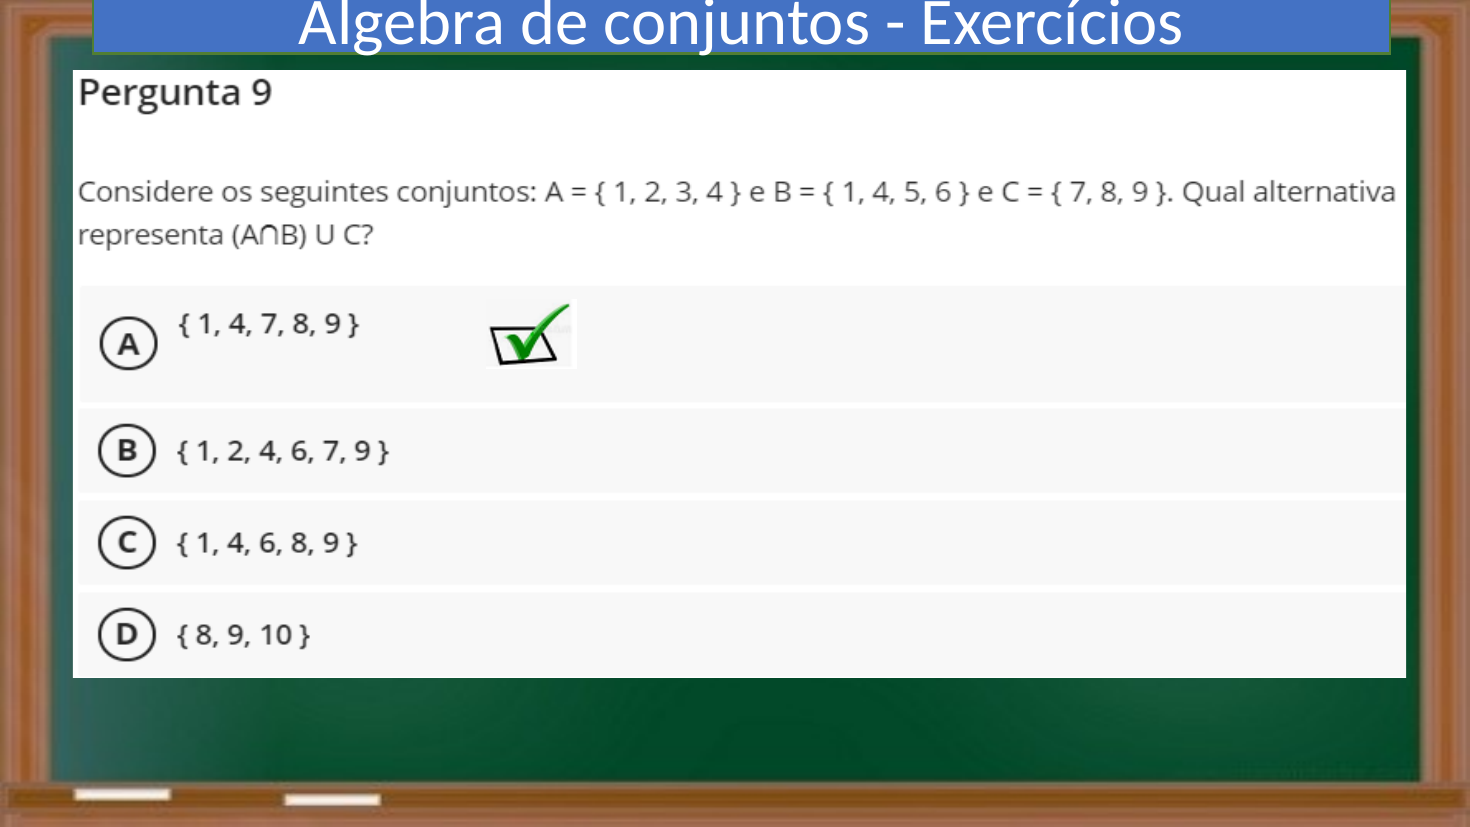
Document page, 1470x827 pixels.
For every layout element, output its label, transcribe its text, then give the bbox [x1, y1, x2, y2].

picture [0, 0, 1470, 827]
text_box Álgebra de conjuntos - Exercícios [93, 0, 1391, 54]
